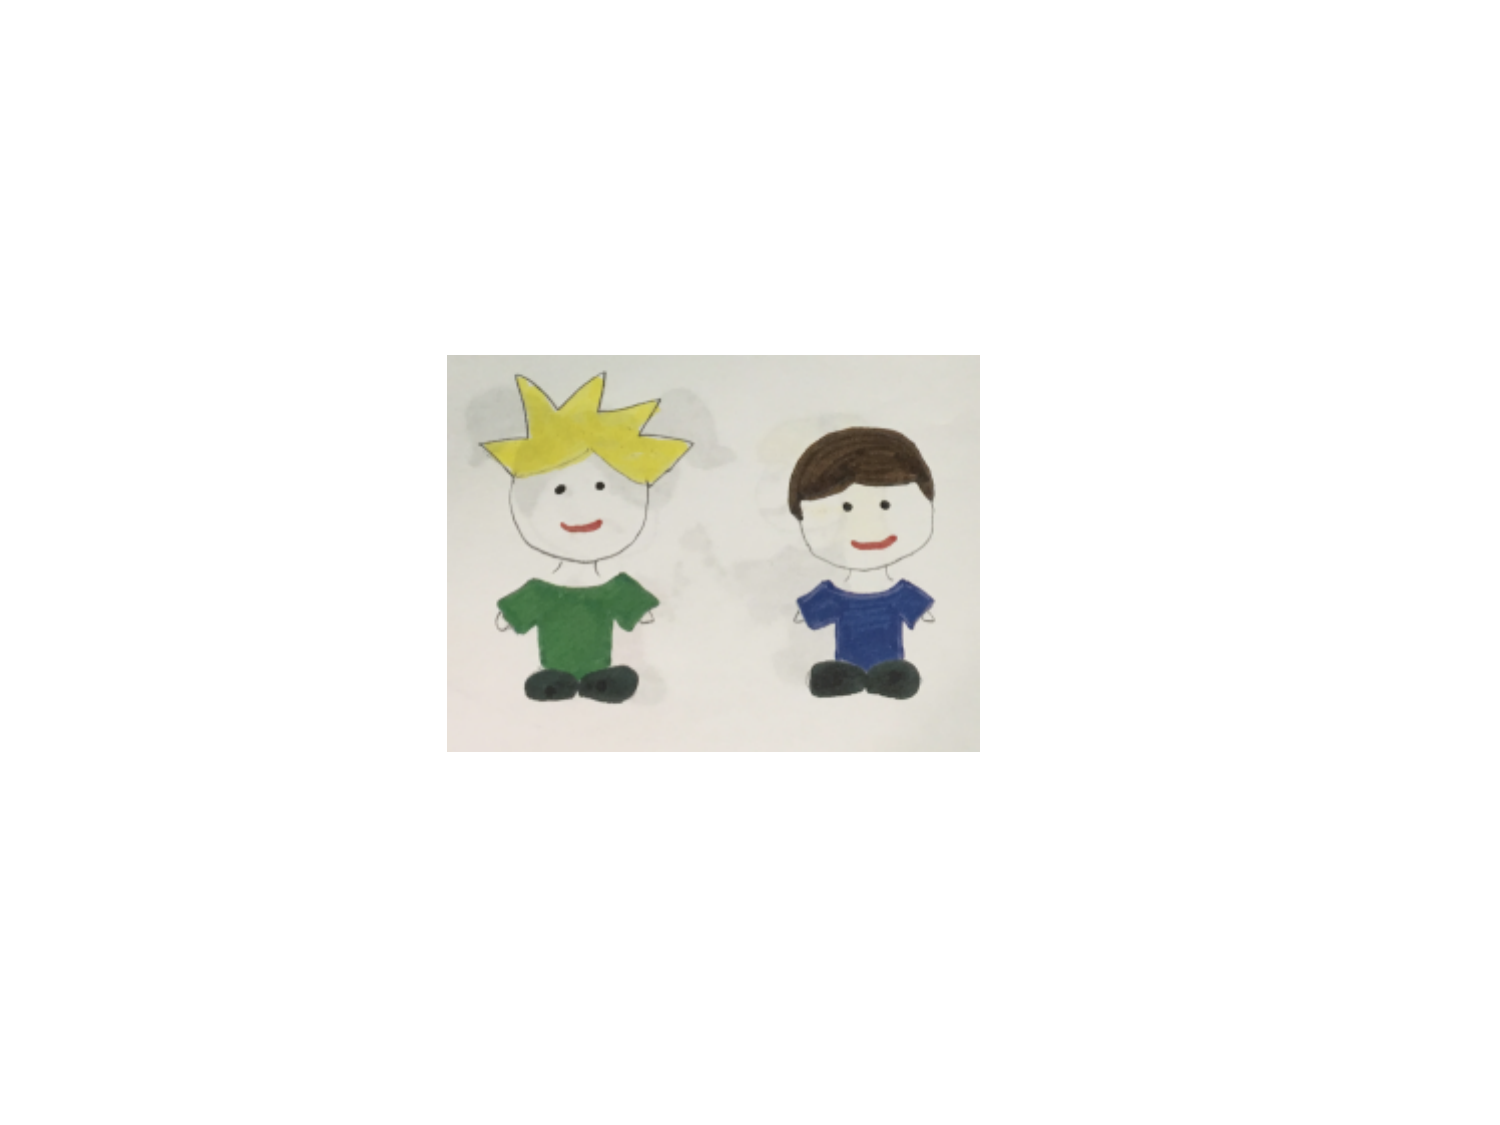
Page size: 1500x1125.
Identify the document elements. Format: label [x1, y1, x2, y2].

picture [446, 355, 980, 753]
